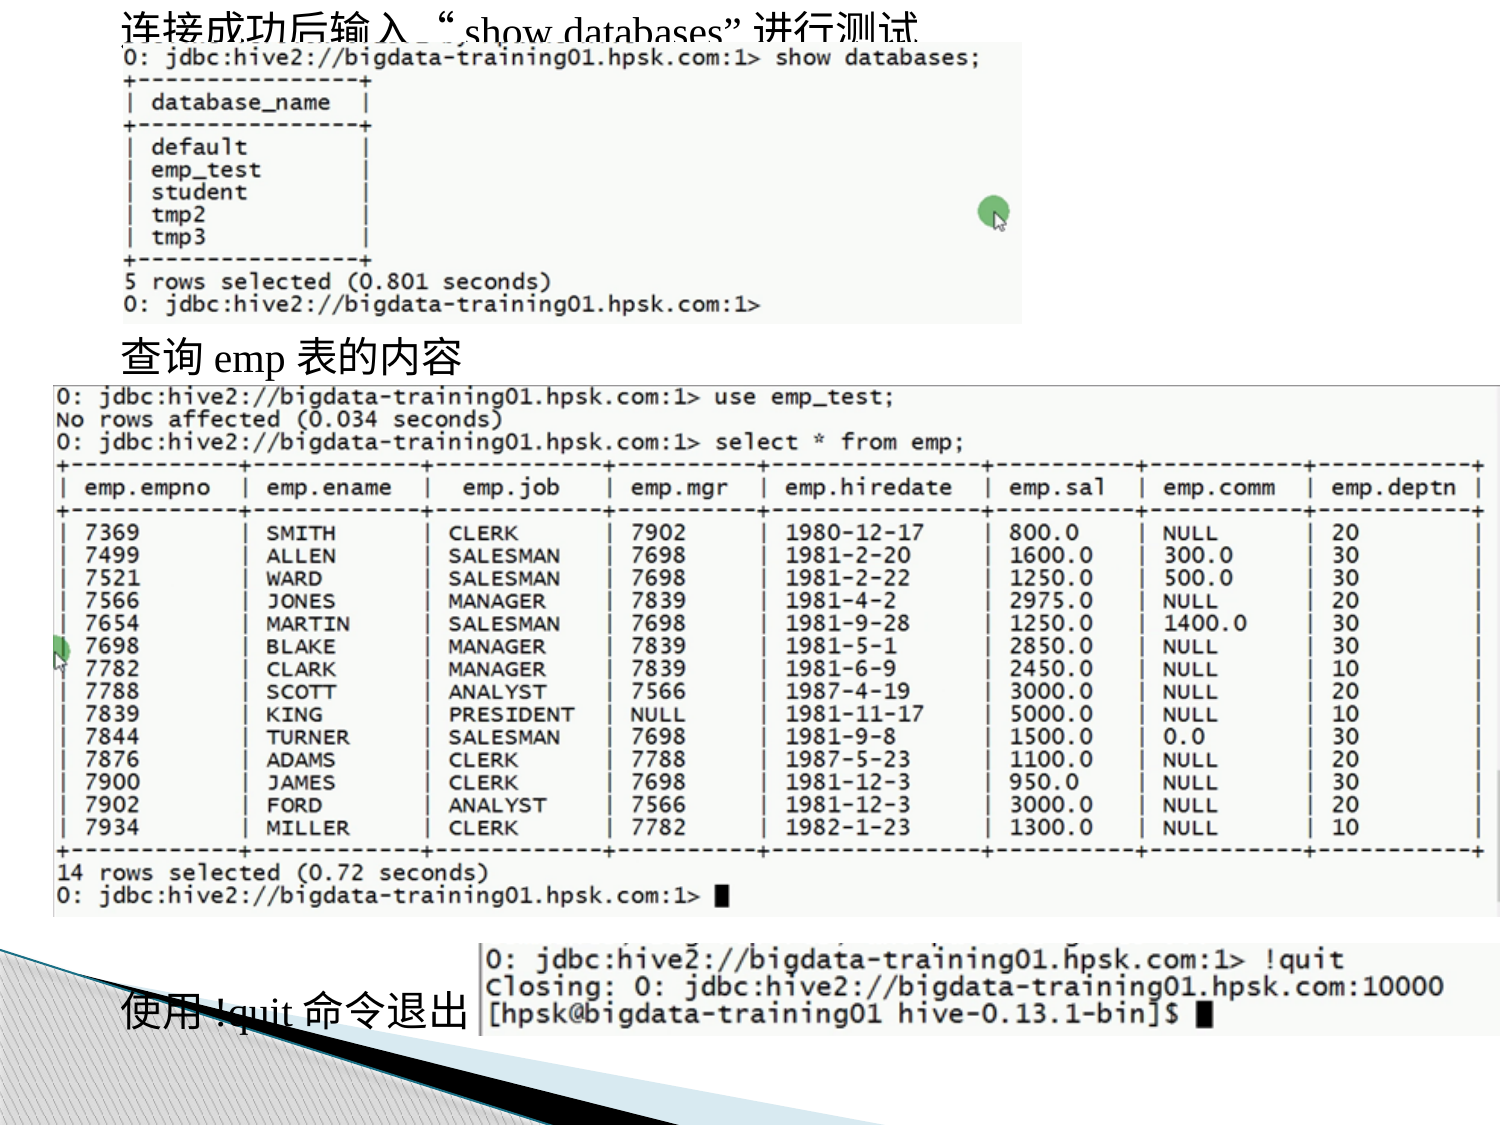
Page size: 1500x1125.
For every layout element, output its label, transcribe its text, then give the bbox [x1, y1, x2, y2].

picture [52, 385, 1500, 917]
picture [123, 42, 1022, 325]
list 连接成功后输入“show databases”进行测试 查询emp表的内容 使用!quit命令退出 [41, 0, 1392, 1125]
picture [478, 943, 1500, 1036]
